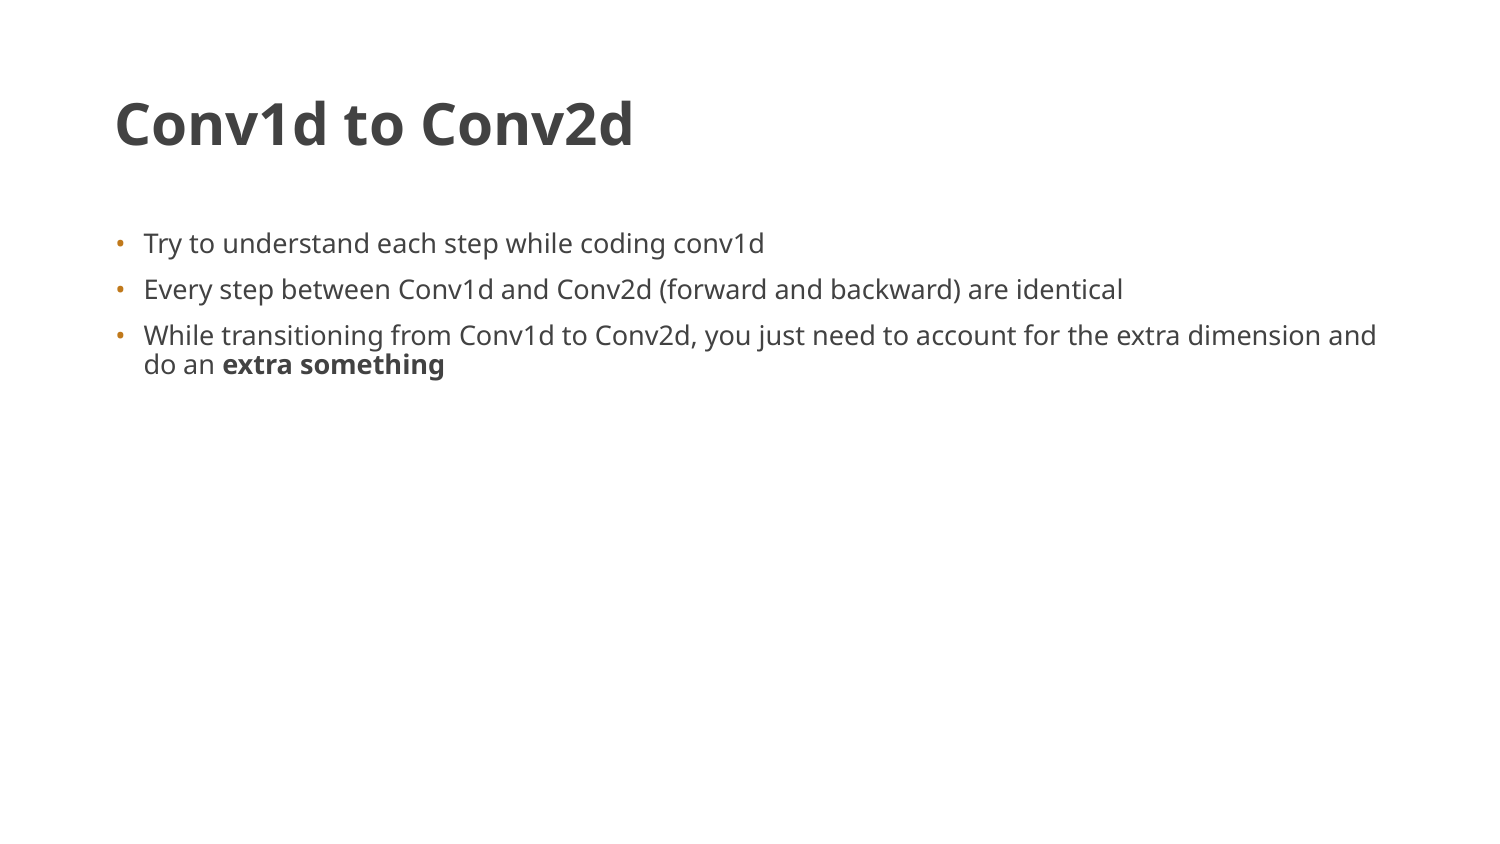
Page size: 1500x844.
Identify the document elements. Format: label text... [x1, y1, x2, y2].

list Try to understand each step while coding conv1d Every step between Conv1d and Conv2d (forward and backward) are identical While transitioning from Conv1d to Conv2d, you just need to account for the extra dimension and do an extra something [103, 224, 1397, 760]
title Conv1d to Conv2d [103, 44, 1397, 208]
